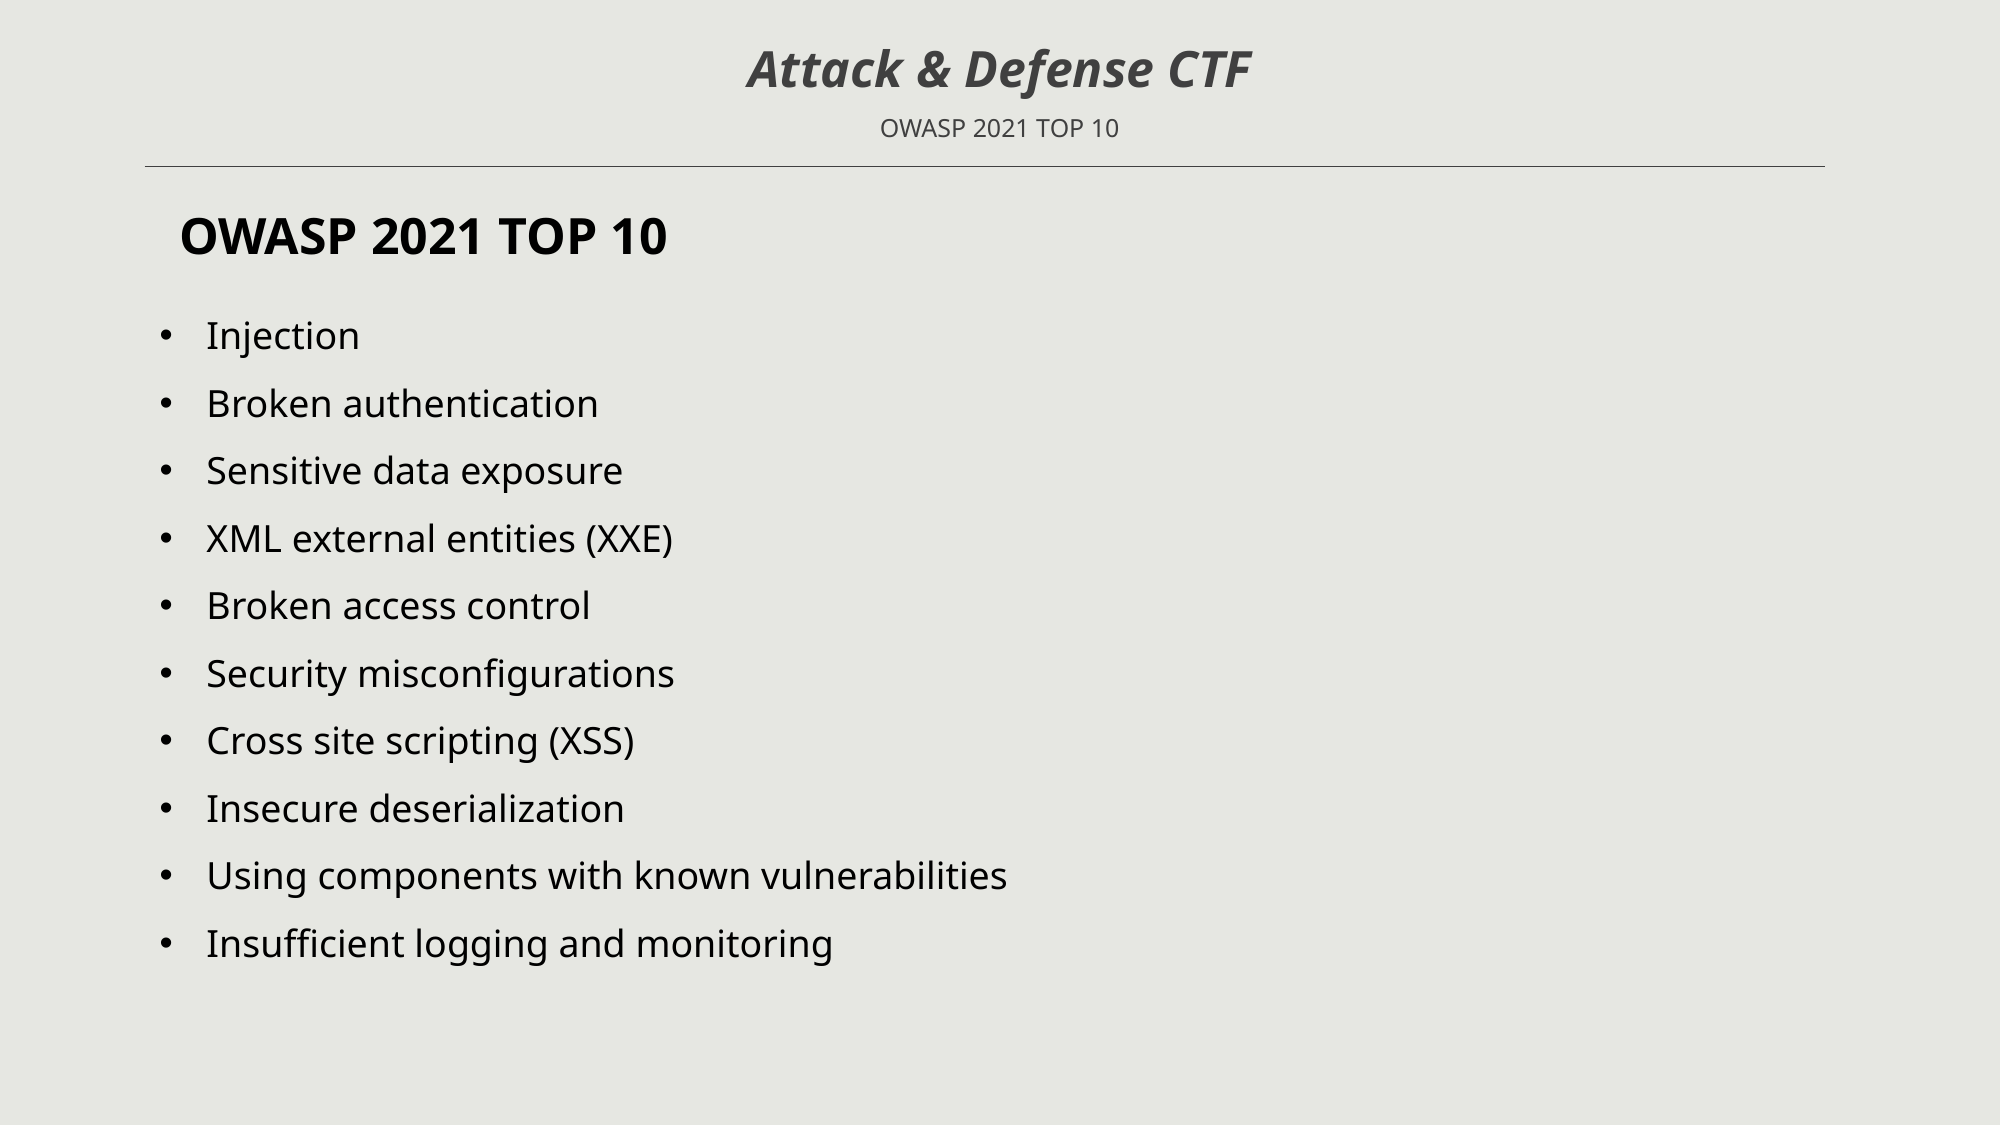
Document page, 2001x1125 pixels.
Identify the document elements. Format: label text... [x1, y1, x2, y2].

text_box OWASP 2021 TOP 10 [164, 197, 683, 273]
text_box Injection Broken authentication Sensitive data exposure XML external entities (XXE) Broken access control Security misconfigurations Cross site scripting (XSS) Insecure deserialization Using components with known vulnerabilities Insufficient logging and monitoring [144, 282, 1620, 1018]
text_box Attack & Defense CTF OWASP 2021 TOP 10 [527, 0, 1473, 150]
